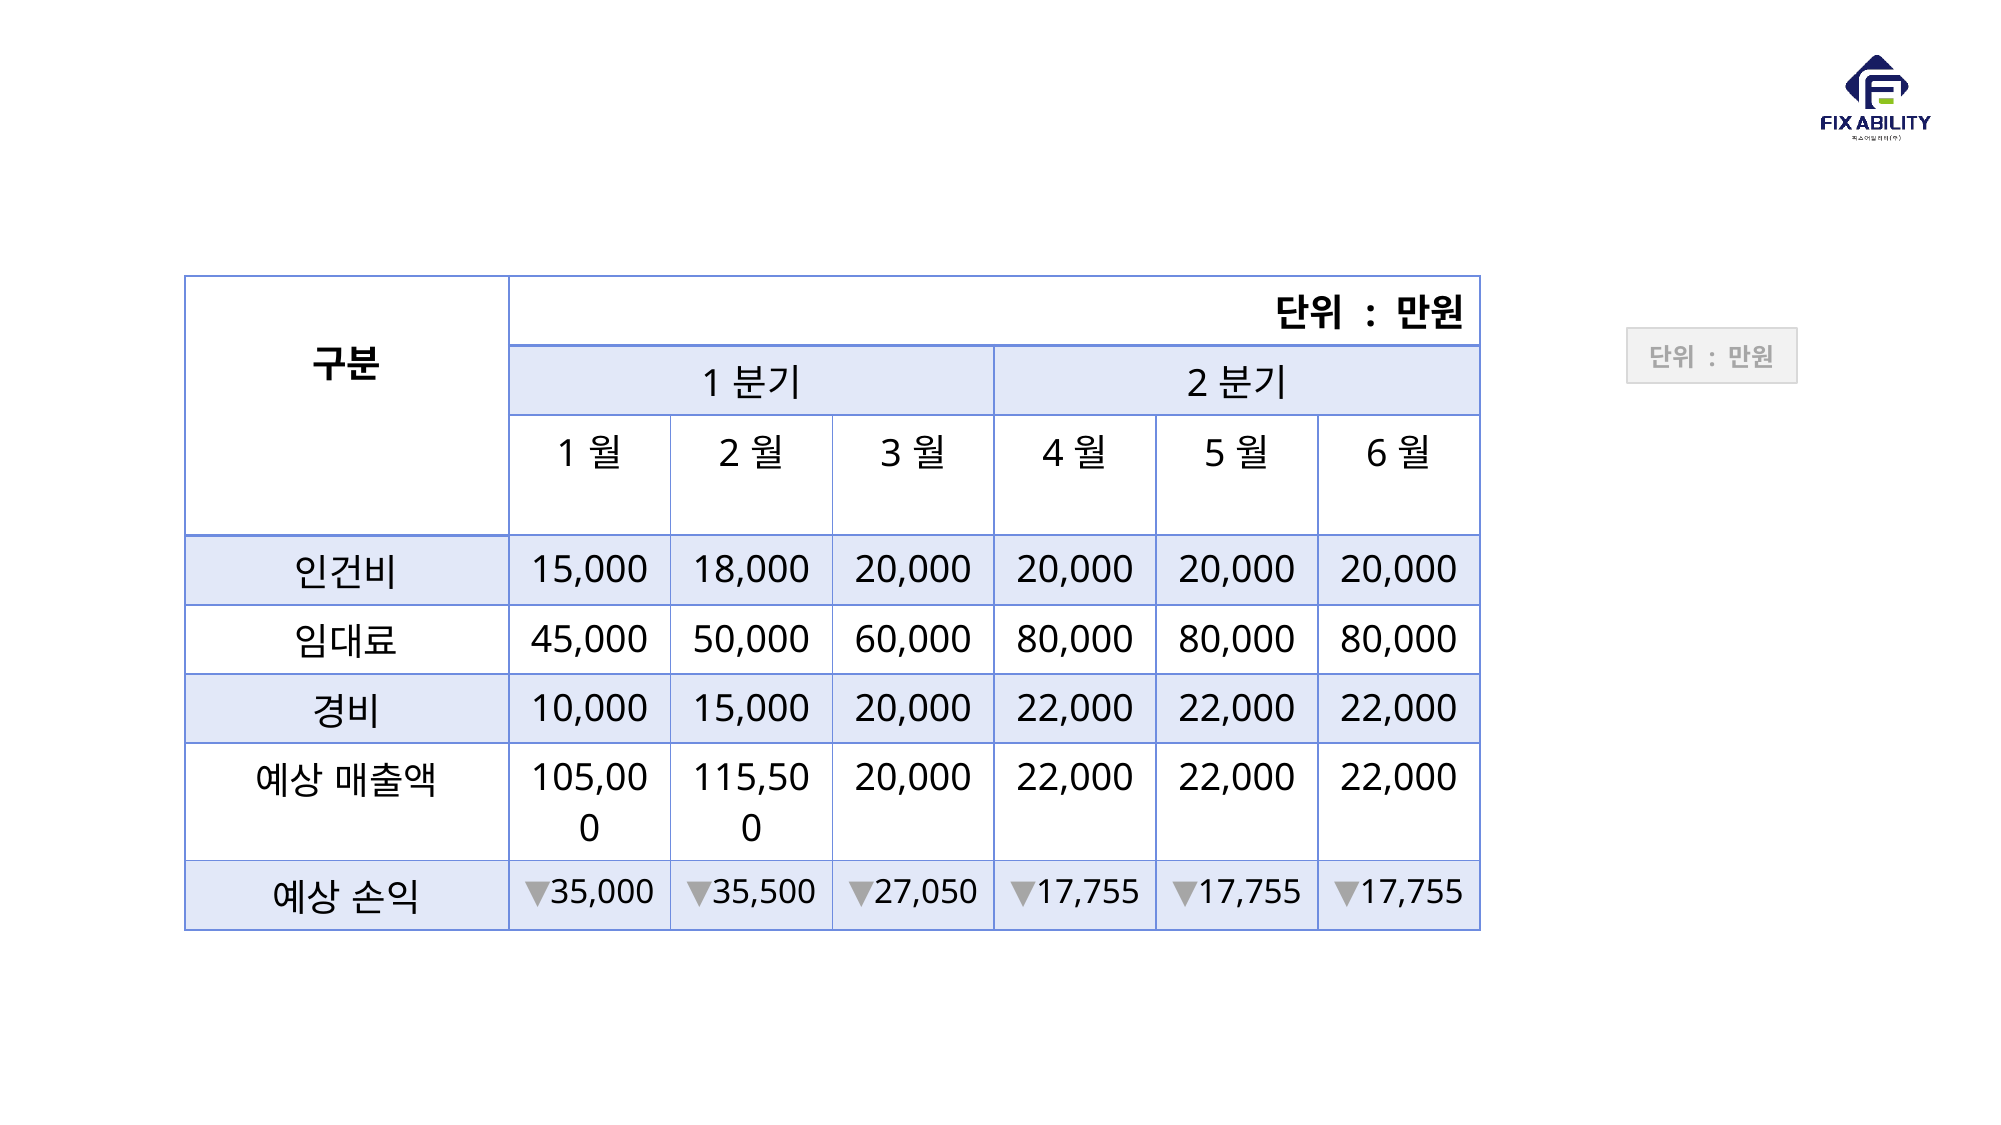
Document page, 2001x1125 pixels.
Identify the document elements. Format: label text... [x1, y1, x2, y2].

table_cell 5월 [1157, 416, 1317, 534]
table_cell ▼27,050 [833, 861, 993, 929]
table_cell 인건비 [186, 537, 508, 604]
table_cell ▼35,500 [671, 861, 832, 929]
table_cell 20,000 [1157, 536, 1317, 604]
table_cell 1분기 [510, 347, 993, 414]
table_cell 20,000 [995, 536, 1155, 604]
table_cell 22,000 [995, 744, 1155, 860]
table_cell 22,000 [1319, 744, 1479, 860]
table_cell 20,000 [833, 536, 993, 604]
table_cell 20,000 [1319, 536, 1479, 604]
table_cell 예상 매출액 [186, 744, 508, 860]
table_cell 10,000 [510, 675, 670, 742]
table_cell 1월 [510, 416, 670, 534]
table_cell 18,000 [671, 536, 832, 604]
table_cell 22,000 [995, 675, 1155, 742]
table_cell 20,000 [833, 744, 993, 860]
picture [1821, 54, 1931, 141]
table_cell 임대료 [186, 606, 508, 673]
table_cell 60,000 [833, 606, 993, 673]
table_header 단위 : 만원 [510, 277, 1479, 344]
table_cell 예상 손익 [186, 861, 508, 929]
table_cell 80,000 [995, 606, 1155, 673]
table_cell 22,000 [1157, 675, 1317, 742]
table_cell 6월 [1319, 416, 1479, 534]
table_cell ▼17,755 [1157, 861, 1317, 929]
table_cell ▼35,000 [510, 861, 670, 929]
table_cell ▼17,755 [995, 861, 1155, 929]
table_cell 20,000 [833, 675, 993, 742]
table_cell 15,000 [671, 675, 832, 742]
table_cell 22,000 [1157, 744, 1317, 860]
table_cell 경비 [186, 675, 508, 742]
table_cell 80,000 [1157, 606, 1317, 673]
table_cell 2월 [671, 416, 832, 534]
table_cell 105,000 [510, 744, 670, 860]
table_header 구분 [186, 277, 508, 534]
table_cell ▼17,755 [1319, 861, 1479, 929]
table_cell 115,500 [671, 744, 832, 860]
text_box 단위 : 만원 [1626, 328, 1797, 383]
table_cell 4월 [995, 416, 1155, 534]
table_cell 3월 [833, 416, 993, 534]
table_cell 15,000 [510, 536, 670, 604]
table_cell 45,000 [510, 606, 670, 673]
table_cell 50,000 [671, 606, 832, 673]
table_cell 2분기 [995, 347, 1479, 414]
table_cell 22,000 [1319, 675, 1479, 742]
table_cell 80,000 [1319, 606, 1479, 673]
